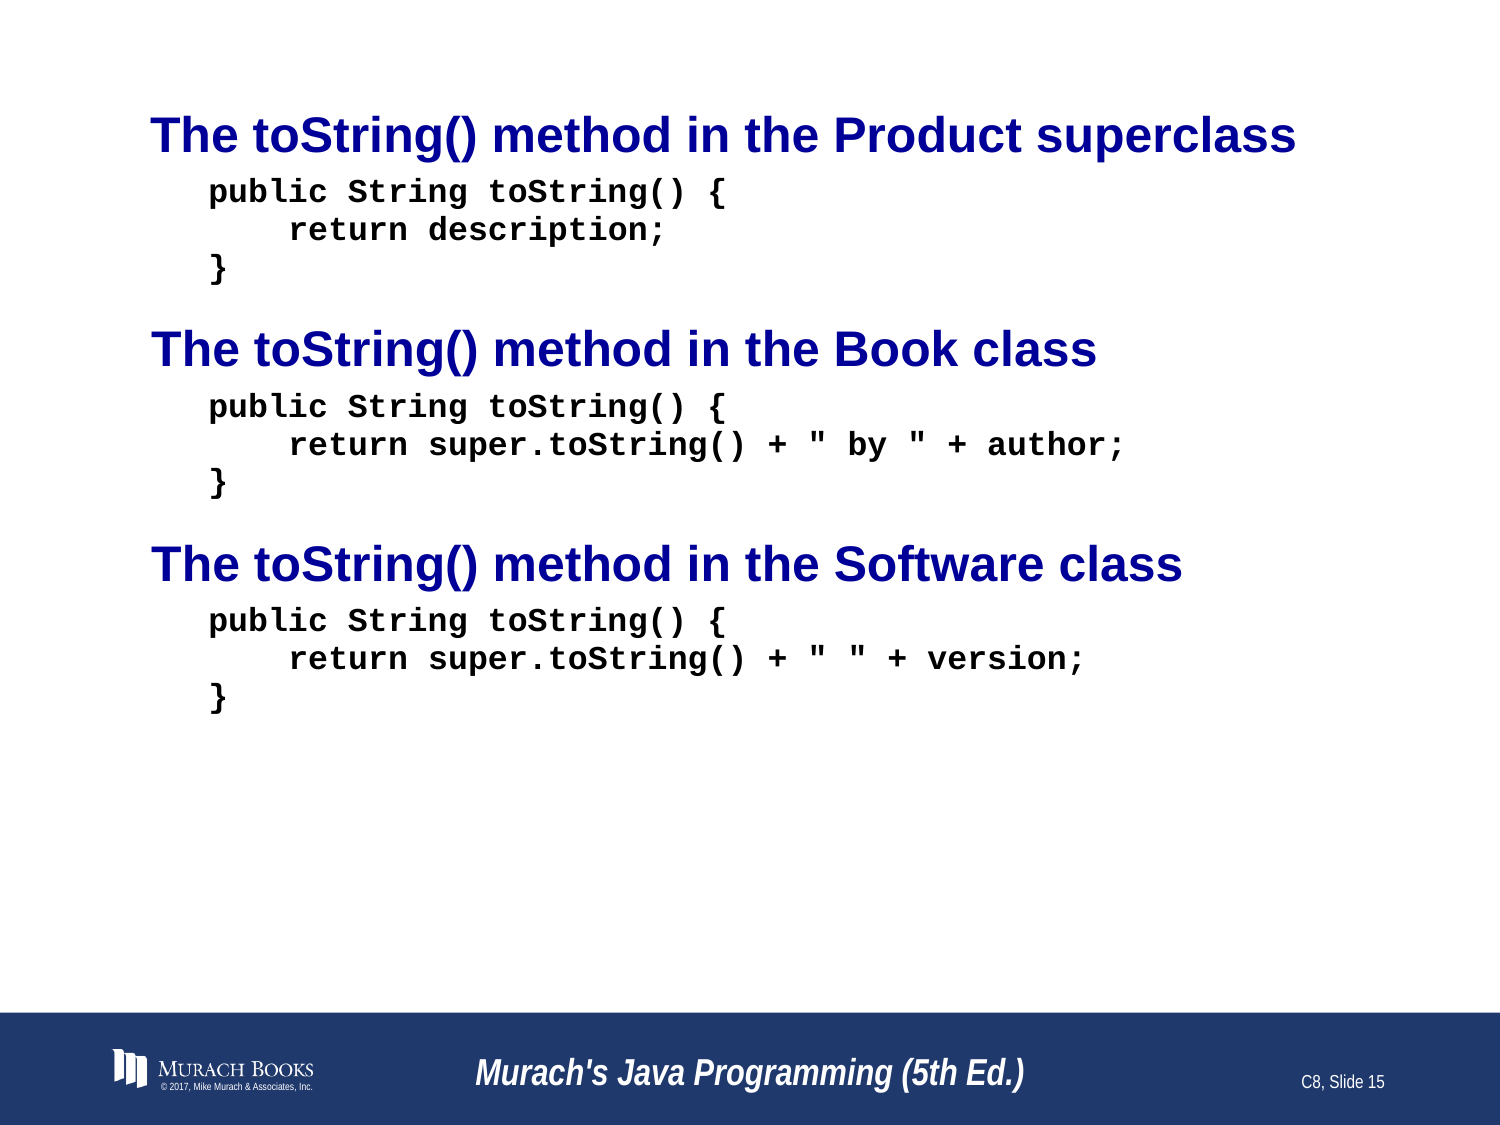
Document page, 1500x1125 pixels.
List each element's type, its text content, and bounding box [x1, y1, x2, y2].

title The toString() method in the Product superclass [150, 102, 1350, 164]
footer © 2017, Mike Murach & Associates, Inc. [12, 1025, 463, 1100]
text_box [151, 174, 1350, 731]
slide_number C8, Slide 15 [1087, 1025, 1400, 1100]
slide_number Murach's Java Programming (5th Ed.) [463, 1025, 1050, 1100]
